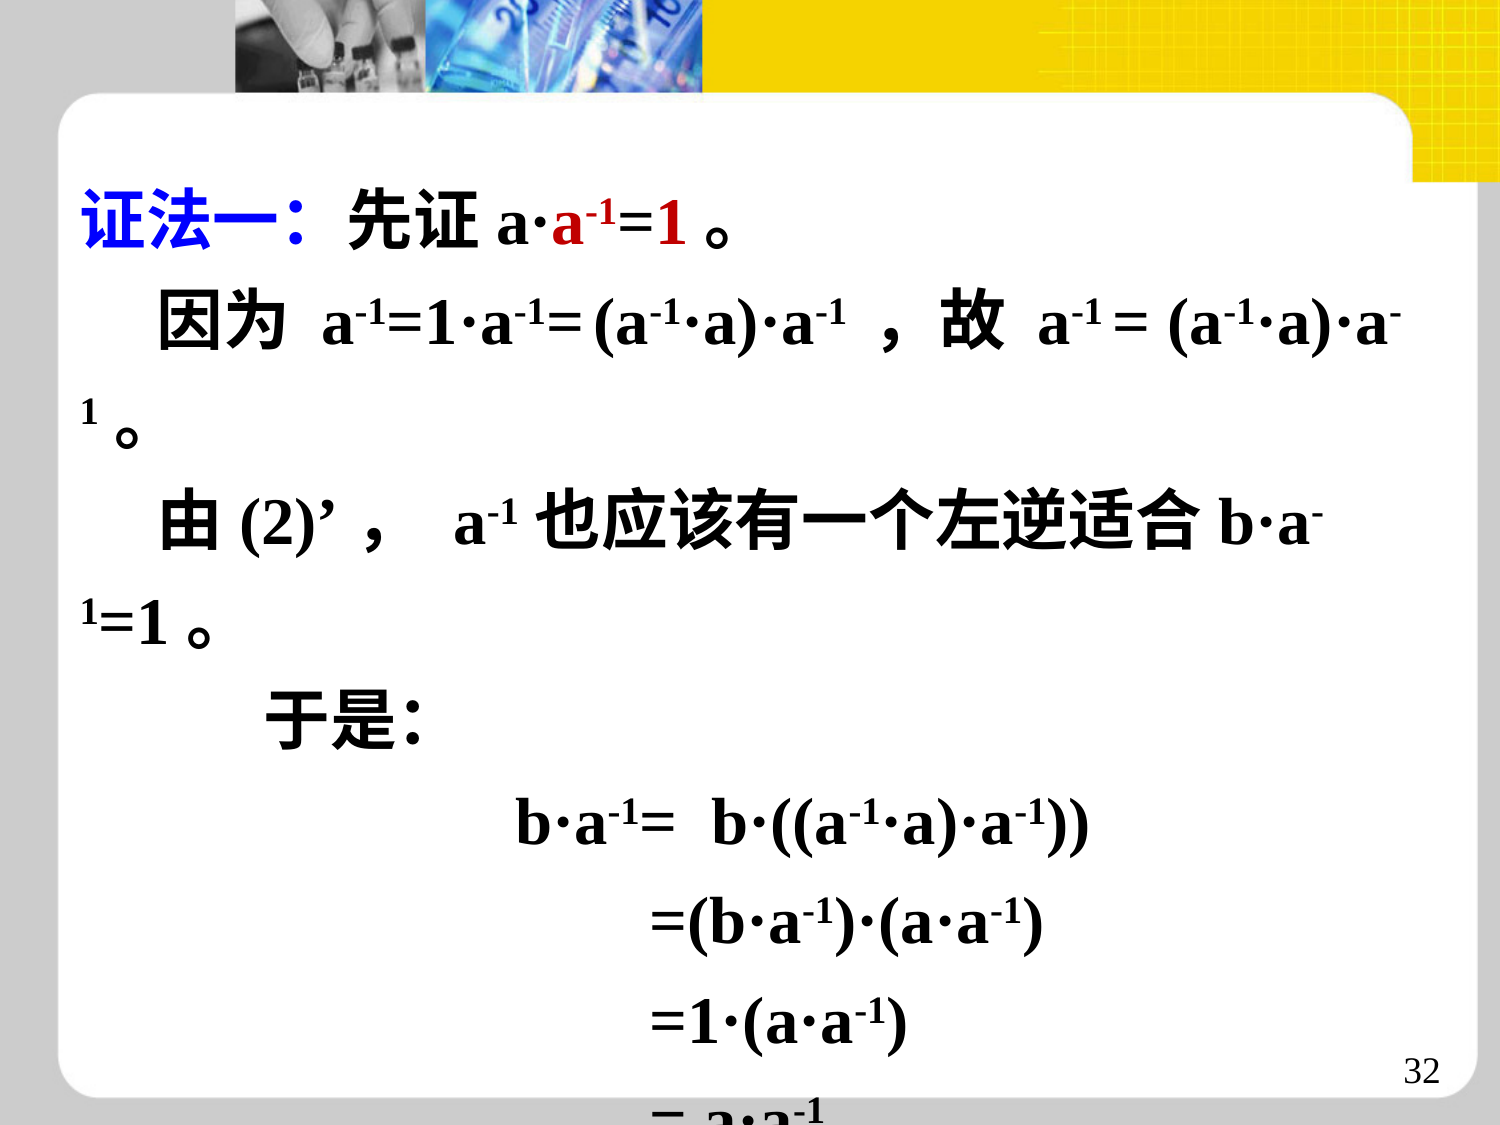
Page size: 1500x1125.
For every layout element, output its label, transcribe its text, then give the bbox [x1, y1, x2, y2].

slide_number 32 [1105, 1038, 1456, 1099]
picture [0, 0, 1500, 1125]
text_box 证法一：先证a·a-1=1。 因为 a-1=1·a-1= (a-1·a)·a-1 ，故 a-1 = (a-1·a)·a-1。 由(2)’， a-1也应该有一个左逆适合b·a-1=1。 于是： b·a-1= b·((a-1·a)·a-1)) =(b·a-1)·(a·a-1) =1·(a·a-1) = a·a-1 因此，a·a-1=1。 [64, 78, 1483, 1090]
